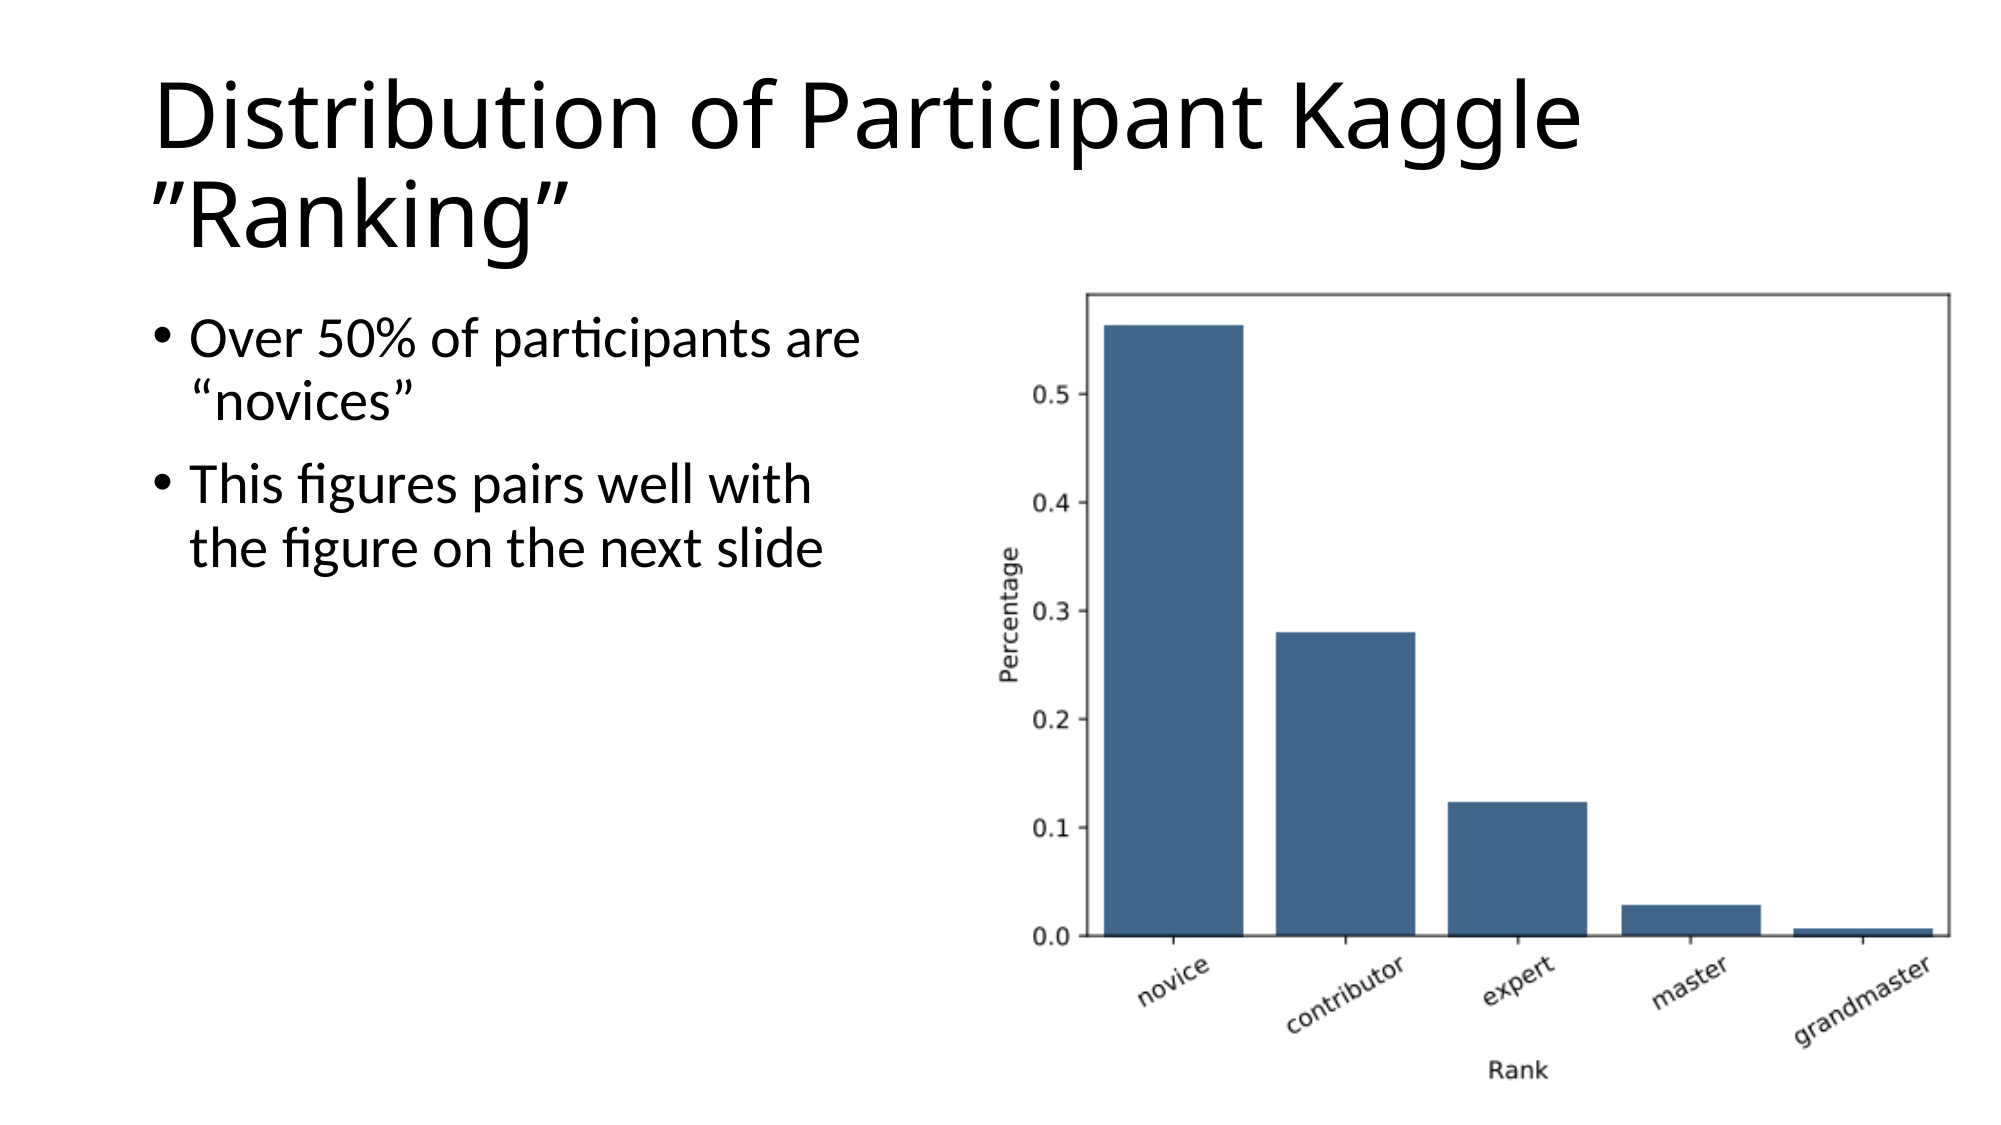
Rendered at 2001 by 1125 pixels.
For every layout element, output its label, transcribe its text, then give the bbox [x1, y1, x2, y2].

picture [981, 277, 2000, 1088]
title Distribution of Participant Kaggle ”Ranking” [137, 59, 1863, 278]
list Over 50% of participants are “novices” This figures pairs well with the figure on the next slide [137, 299, 895, 1014]
